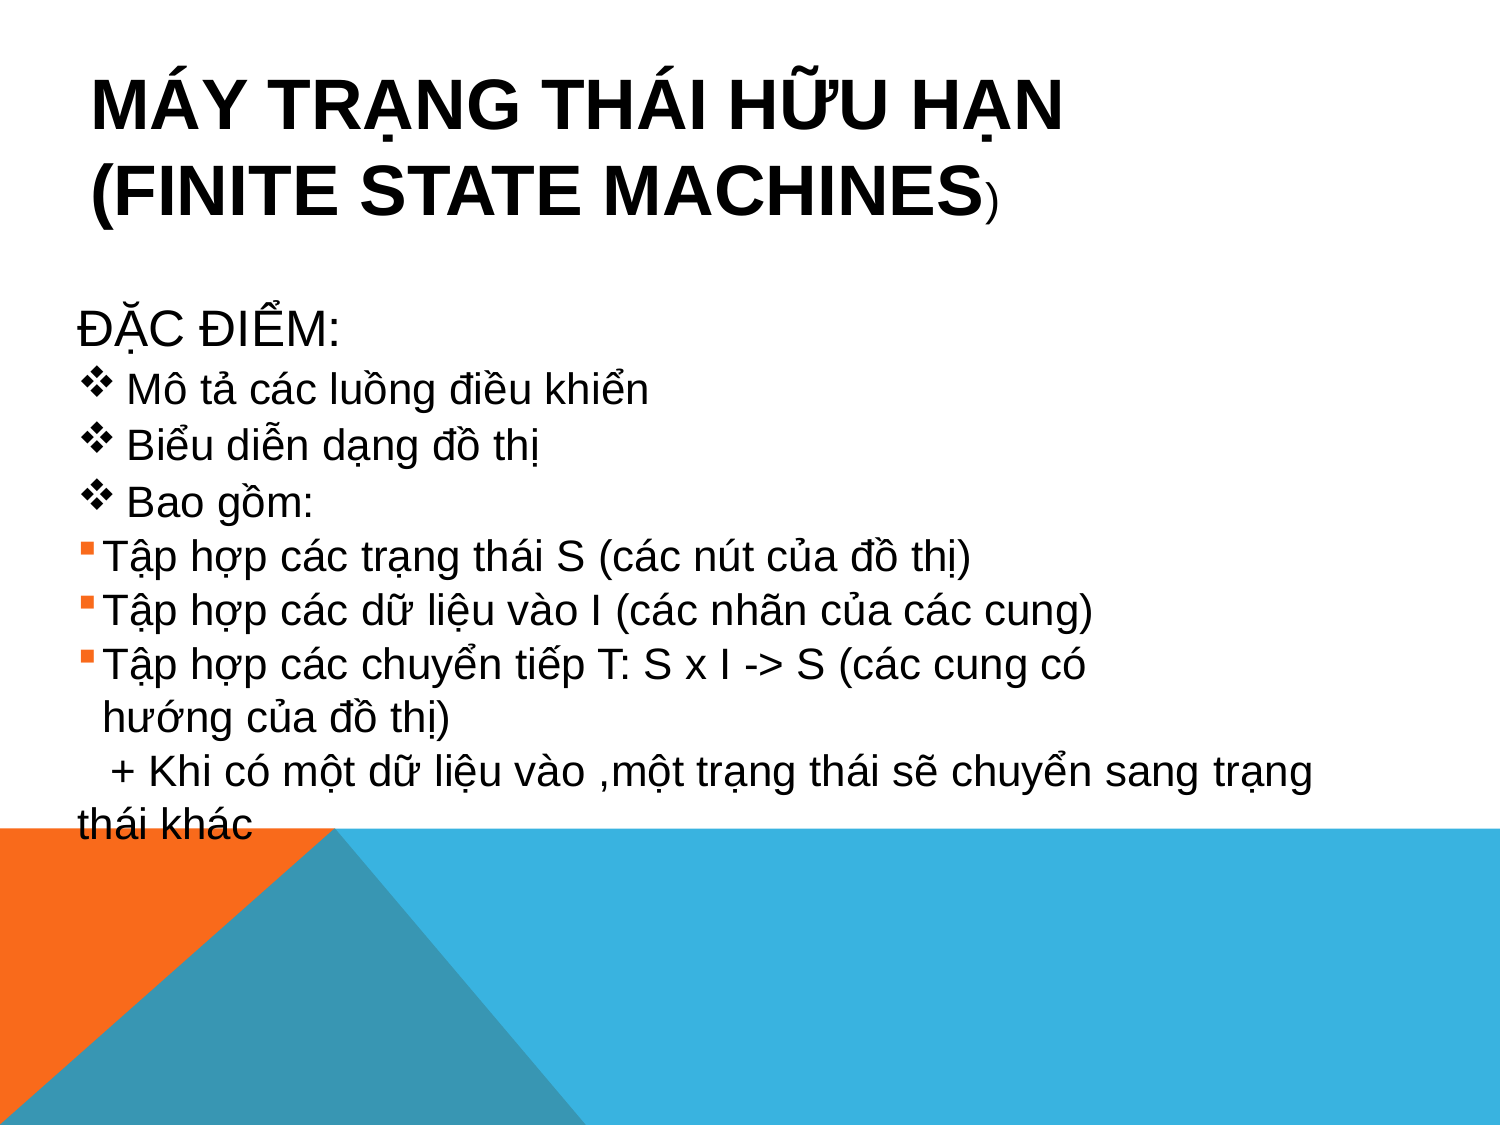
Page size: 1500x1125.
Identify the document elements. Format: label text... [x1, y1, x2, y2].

title MÁY TRẠNG THÁI HỮU HẠN (FINITE STATE MACHINES) [75, 50, 1369, 238]
list ĐẶC ĐIỂM: Mô tả các luồng điều khiển Biểu diễn dạng đồ thị Bao gồm: Tập hợp các trạng thái S (các nút của đồ thị) Tập hợp các dữ liệu vào I (các nhãn của các cung) Tập hợp các chuyển tiếp T: S x I -> S (các cung có hướng của đồ thị) + Khi có một dữ liệu vào ,một trạng thái sẽ chuyển sang trạng thái khác   [62, 287, 1369, 925]
